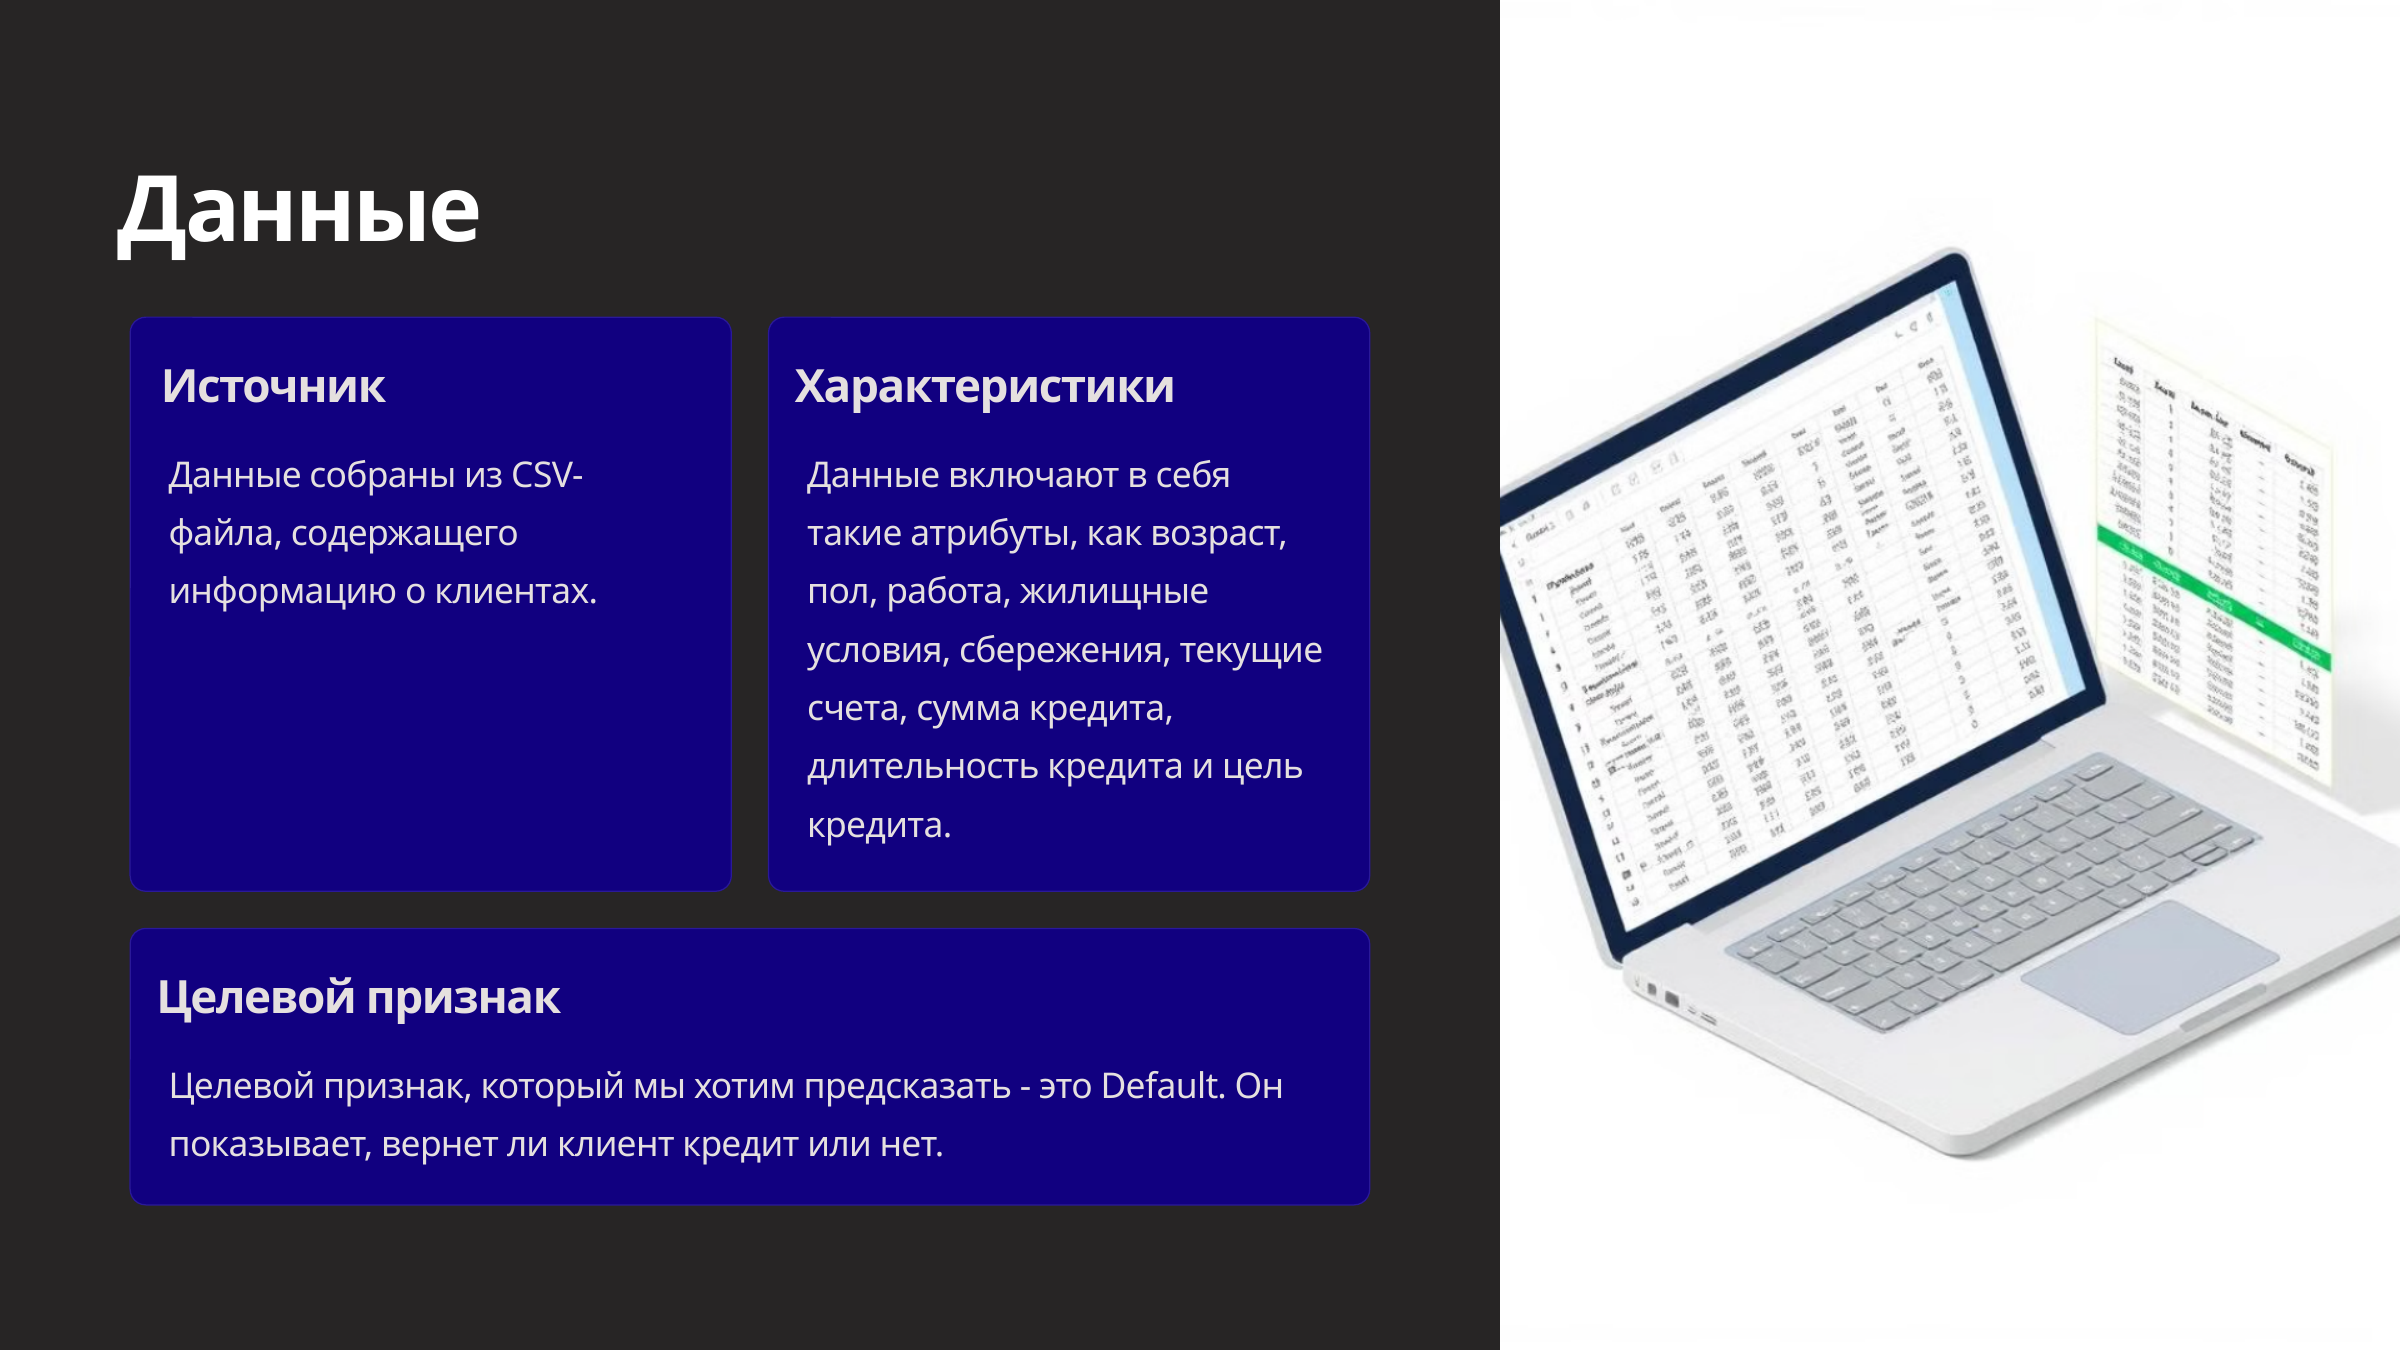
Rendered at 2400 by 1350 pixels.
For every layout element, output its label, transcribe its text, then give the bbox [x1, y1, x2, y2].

text_box [130, 317, 732, 892]
text_box Данные собраны из CSV-файла, содержащего информацию о клиентах. [168, 436, 693, 611]
text_box Характеристики [794, 355, 1177, 412]
text_box Данные включают в себя такие атрибуты, как возраст, пол, работа, жилищные условия, сбережения, текущие счета, сумма кредита, длительность кредита и цель кредита. [806, 436, 1332, 845]
text_box Целевой признак, который мы хотим предсказать - это Default. Он показывает, вернет ли клиент кредит или нет. [168, 1047, 1332, 1164]
picture [1499, 0, 2400, 1350]
text_box Целевой признак [156, 966, 562, 1024]
text_box [768, 317, 1370, 892]
text_box Источник [160, 355, 387, 412]
text_box Данные [117, 145, 484, 260]
text_box [130, 928, 1370, 1205]
